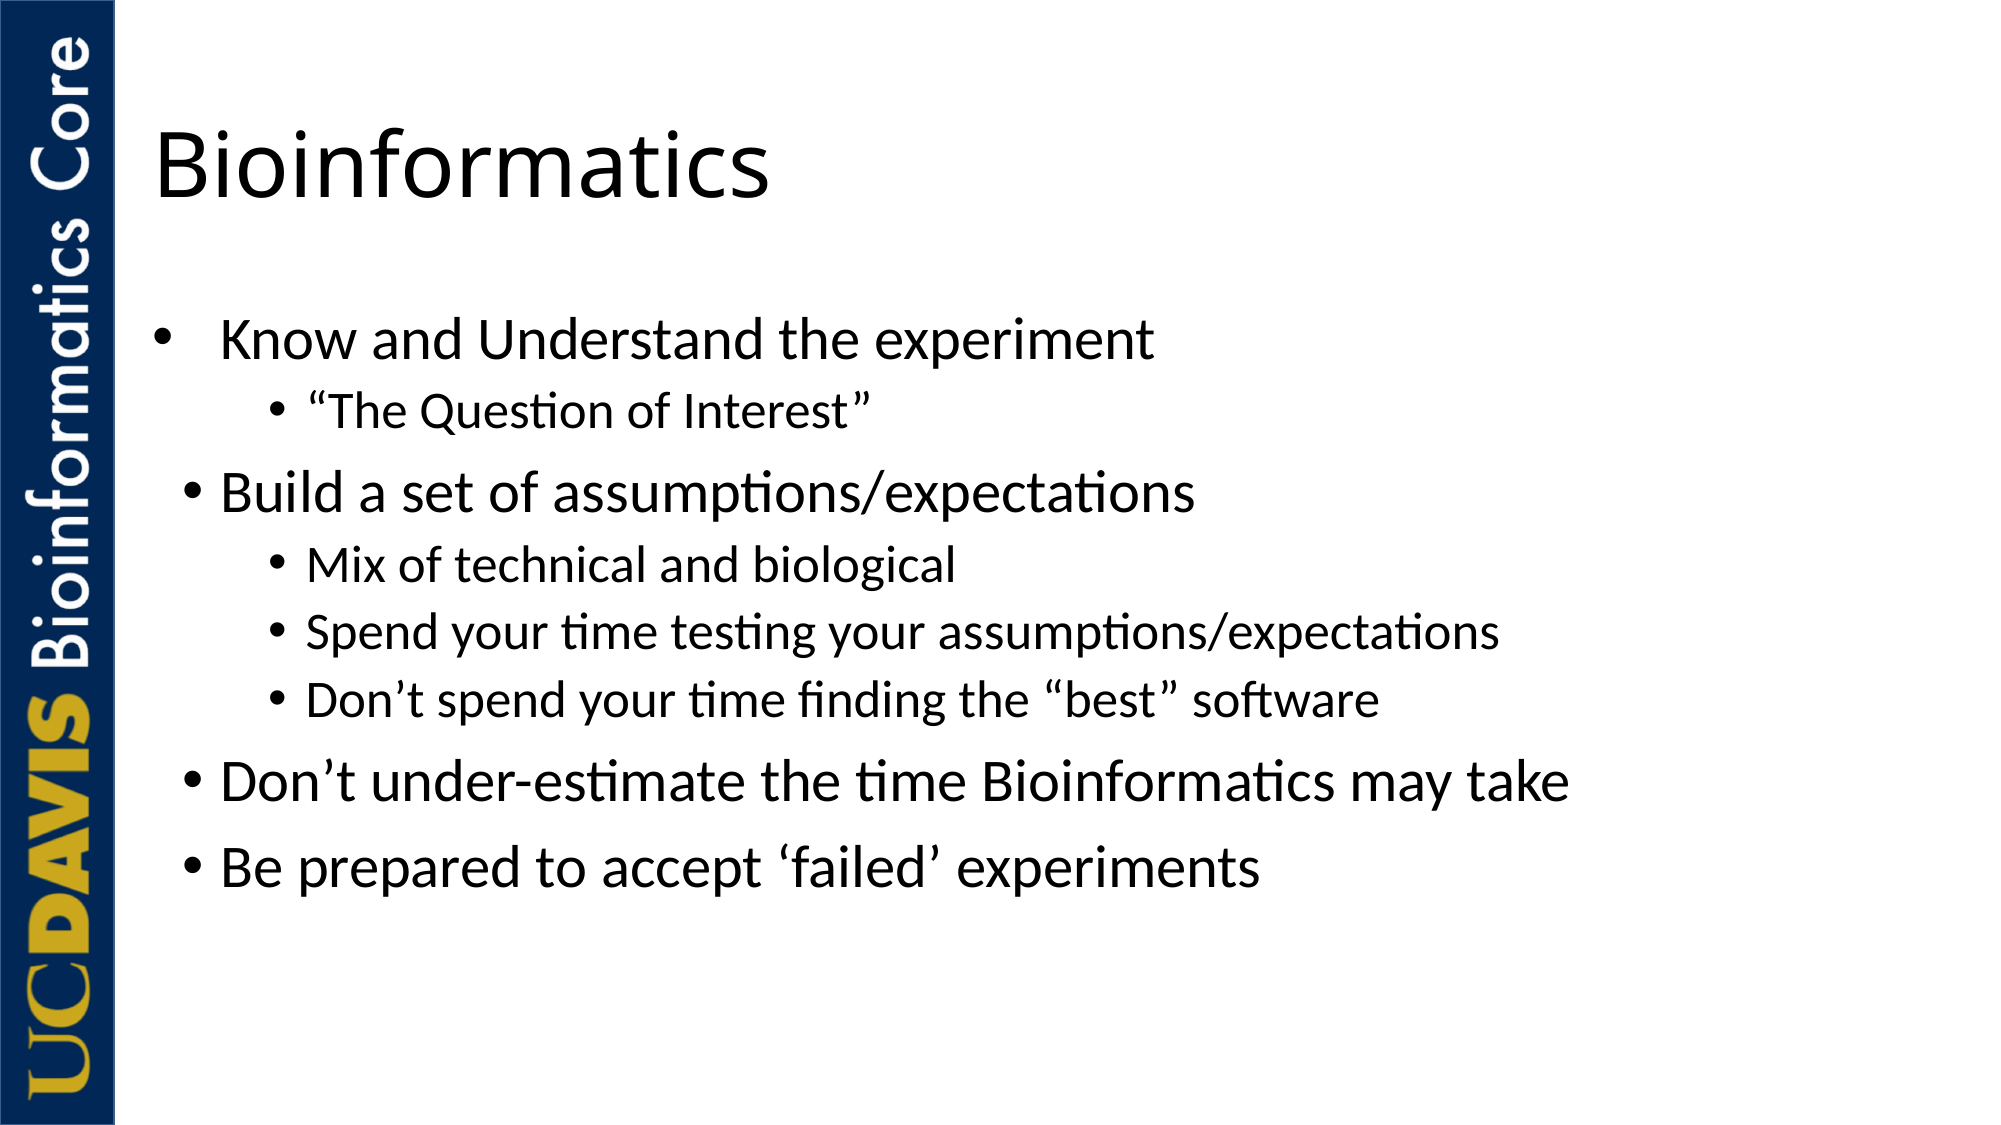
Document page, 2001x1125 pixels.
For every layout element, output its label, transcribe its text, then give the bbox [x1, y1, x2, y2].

title Bioinformatics [137, 59, 1863, 278]
picture [8, 0, 112, 1121]
list Know and Understand the experiment “The Question of Interest” Build a set of assumptions/expectations Mix of technical and biological Spend your time testing your assumptions/expectations Don’t spend your time finding the “best” software Don’t under-estimate the time Bioinformatics may take Be prepared to accept ‘failed’ experiments [137, 299, 1863, 1014]
